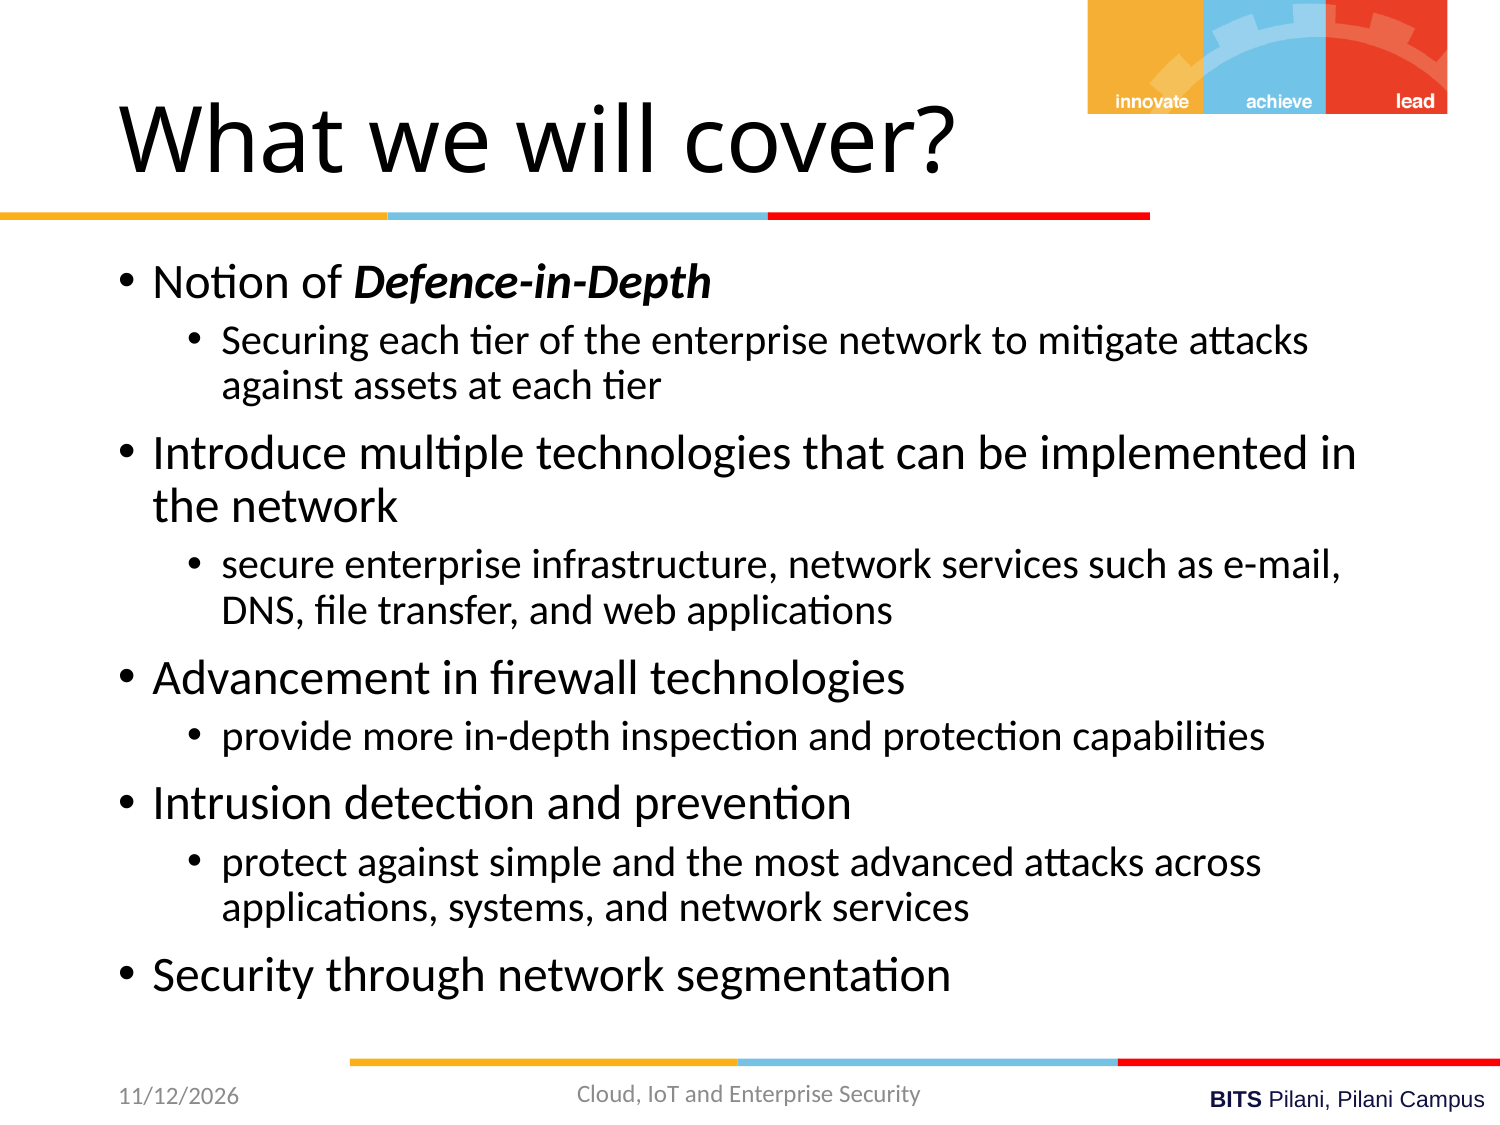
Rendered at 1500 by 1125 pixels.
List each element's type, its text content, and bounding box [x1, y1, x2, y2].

picture [1087, 0, 1448, 114]
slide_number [103, 1064, 441, 1124]
footer Cloud, IoT and Enterprise Security [496, 1062, 1003, 1123]
list Notion of Defence-in-Depth Securing each tier of the enterprise network to mitigate attacks against assets at each tier Introduce multiple technologies that can be implemented in the network secure enterprise infrastructure, network services such as e-mail, DNS, file transfer, and web applications Advancement in firewall technologies provide more in-depth inspection and protection capabilities Intrusion detection and prevention protect against simple and the most advanced attacks across applications, systems, and network services Security through network segmentation [103, 247, 1397, 1014]
title What we will cover? [103, 72, 1397, 213]
